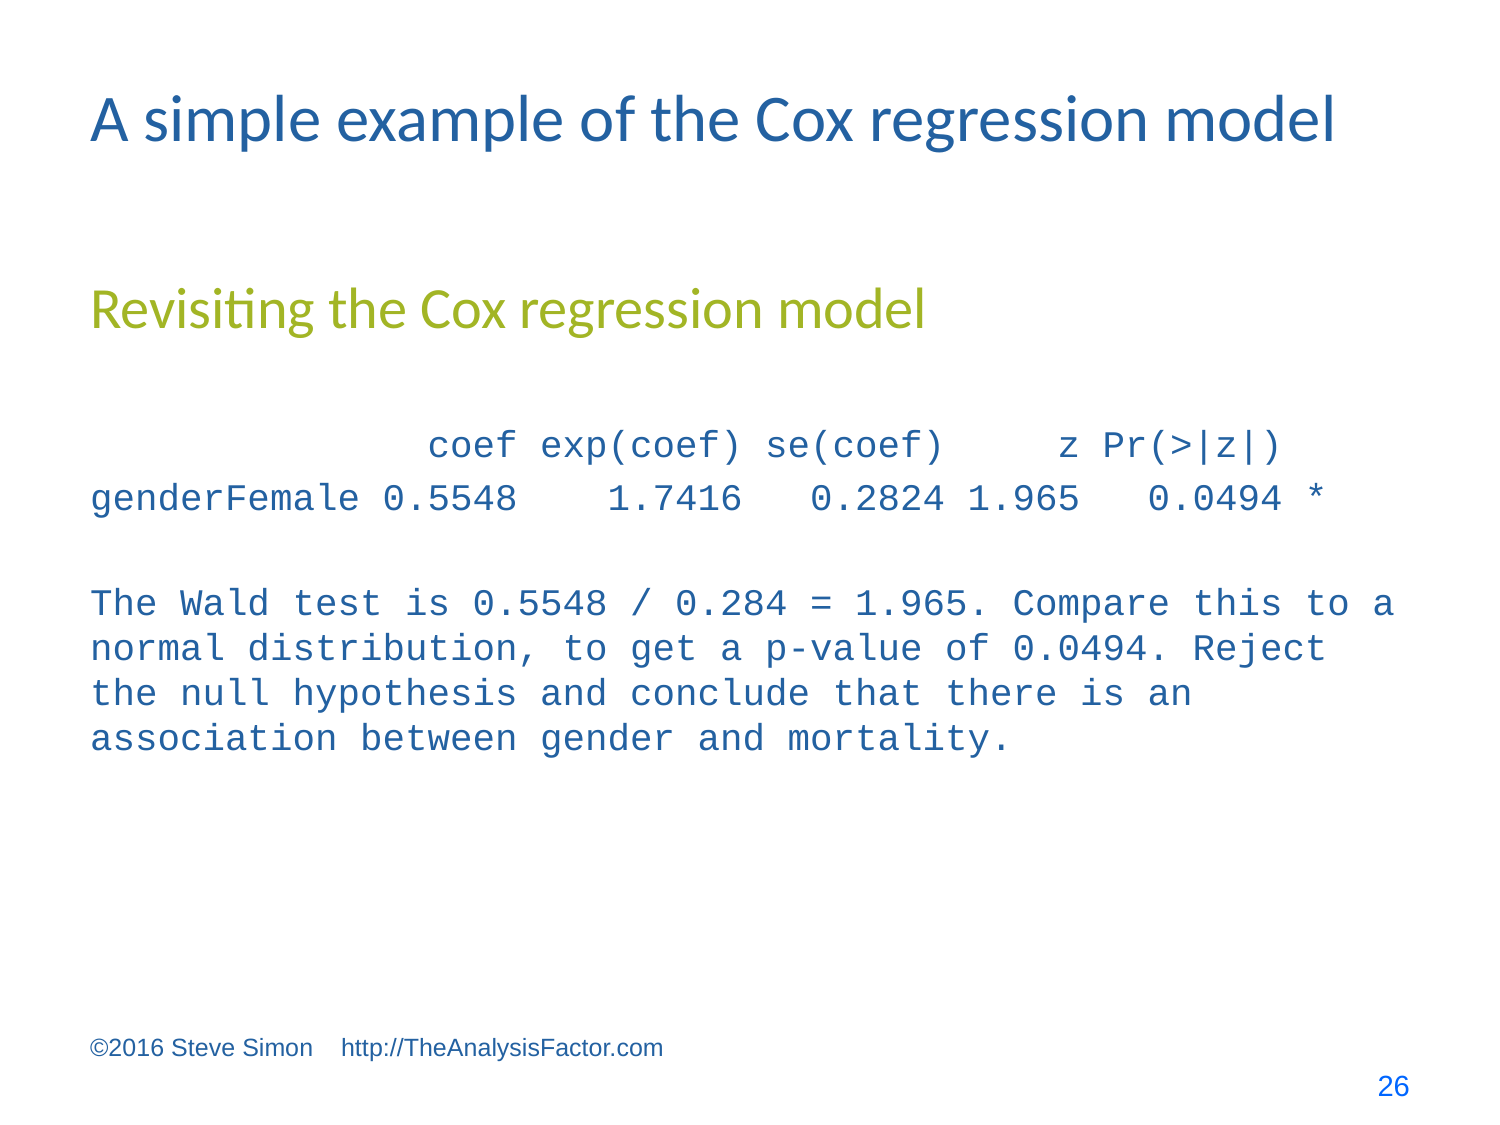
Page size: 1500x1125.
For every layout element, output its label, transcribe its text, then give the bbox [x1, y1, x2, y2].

slide_number 26 [1275, 1025, 1425, 1104]
list coef exp(coef) se(coef) z Pr(>|z|) genderFemale 0.5548 1.7416 0.2824 1.965 0.0494 * The Wald test is 0.5548 / 0.284 = 1.965. Compare this to a normal distribution, to get a p-value of 0.0494. Reject the null hypothesis and conclude that there is an association between gender and mortality. [75, 412, 1425, 800]
title A simple example of the Cox regression model [75, 62, 1425, 163]
footer ©2016 Steve Simon http://TheAnalysisFactor.com [75, 1024, 1338, 1103]
list Revisiting the Cox regression model [75, 262, 1425, 350]
